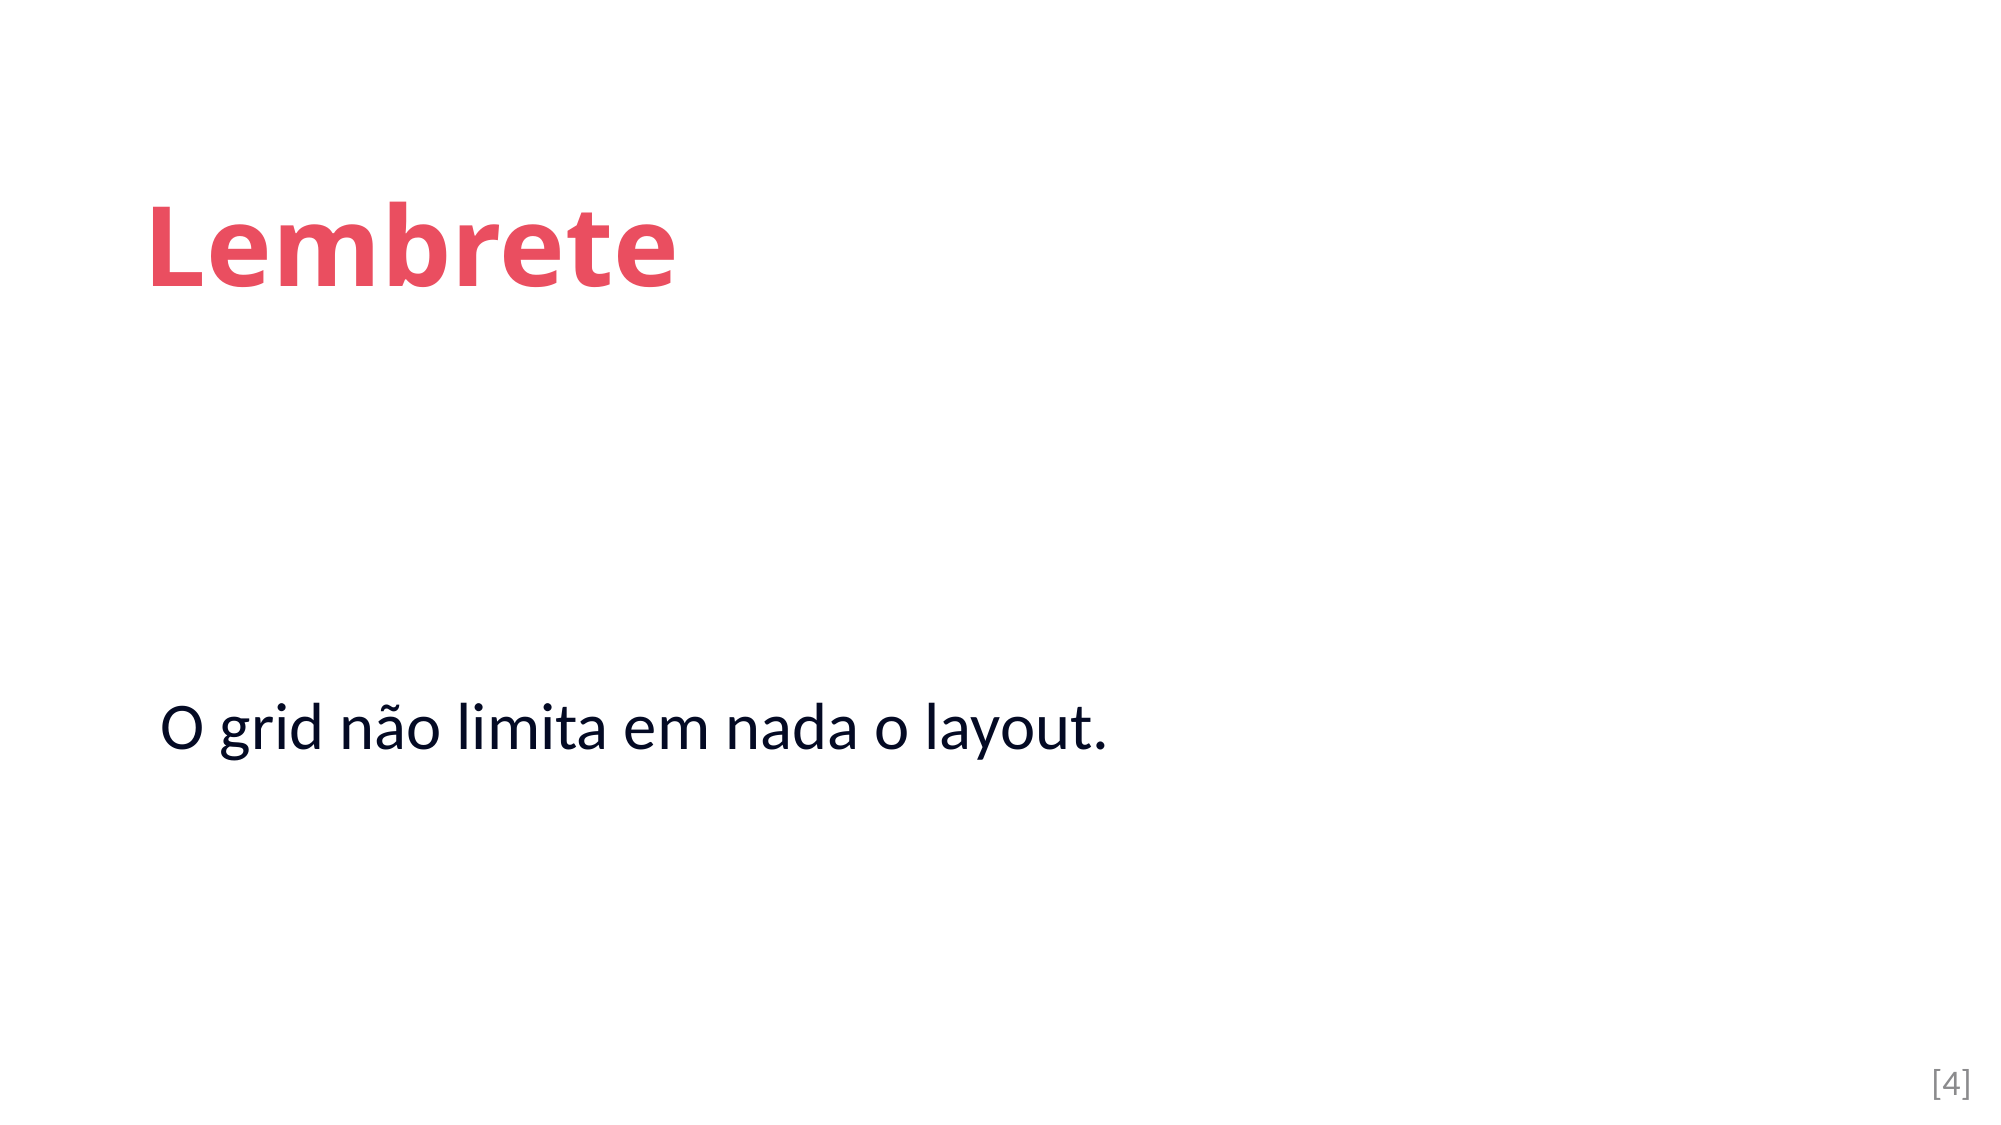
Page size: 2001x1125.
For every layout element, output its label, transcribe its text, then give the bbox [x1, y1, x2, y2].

text_box O grid não limita em nada o layout. [123, 406, 1878, 1039]
text_box Lembrete [123, 139, 1878, 324]
slide_number [4] [1871, 1038, 1992, 1125]
